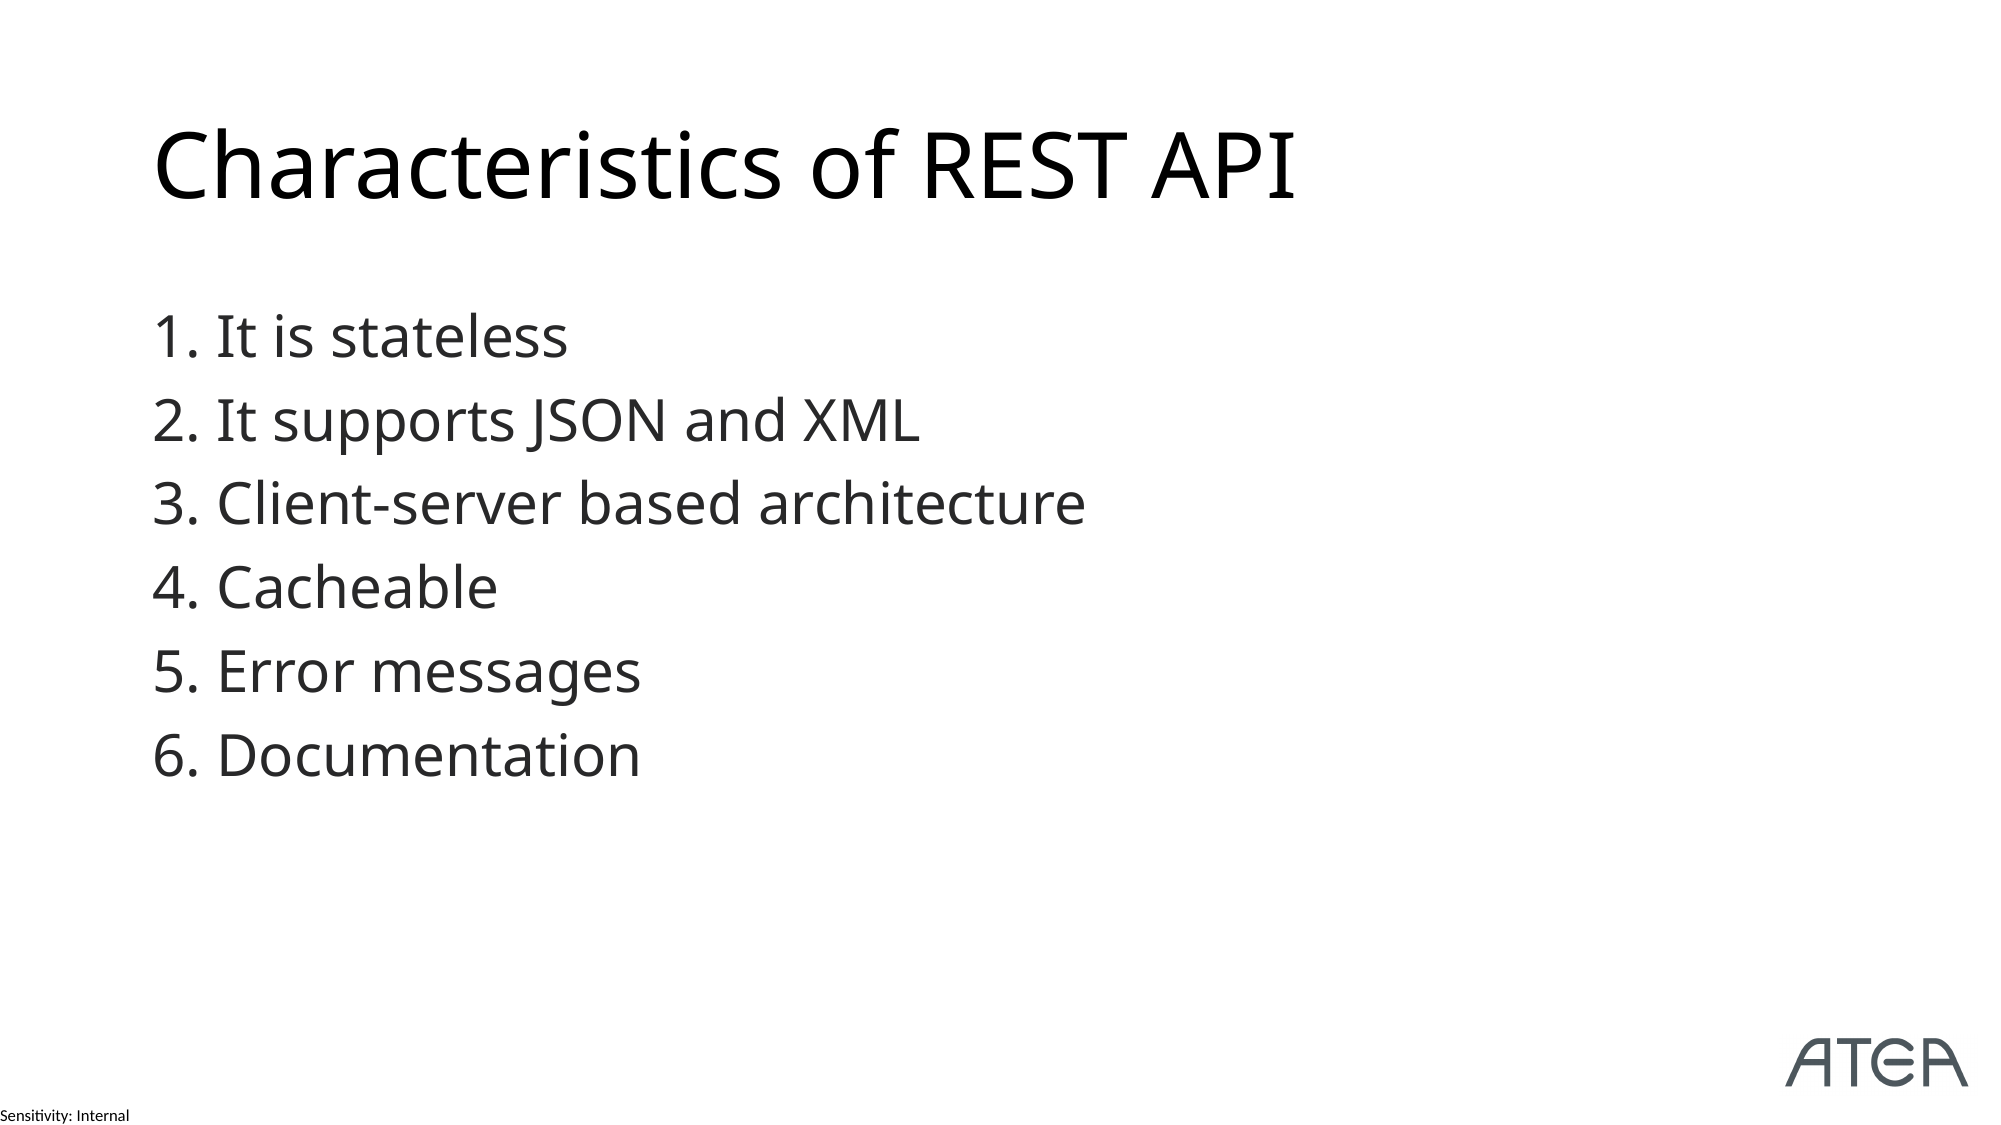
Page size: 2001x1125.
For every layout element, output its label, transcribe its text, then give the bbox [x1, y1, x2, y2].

picture [1779, 1034, 1978, 1096]
list 1. It is stateless 2. It supports JSON and XML 3. Client-server based architecture 4. Cacheable 5. Error messages 6. Documentation [137, 299, 1863, 1014]
title Characteristics of REST API [137, 59, 1863, 278]
